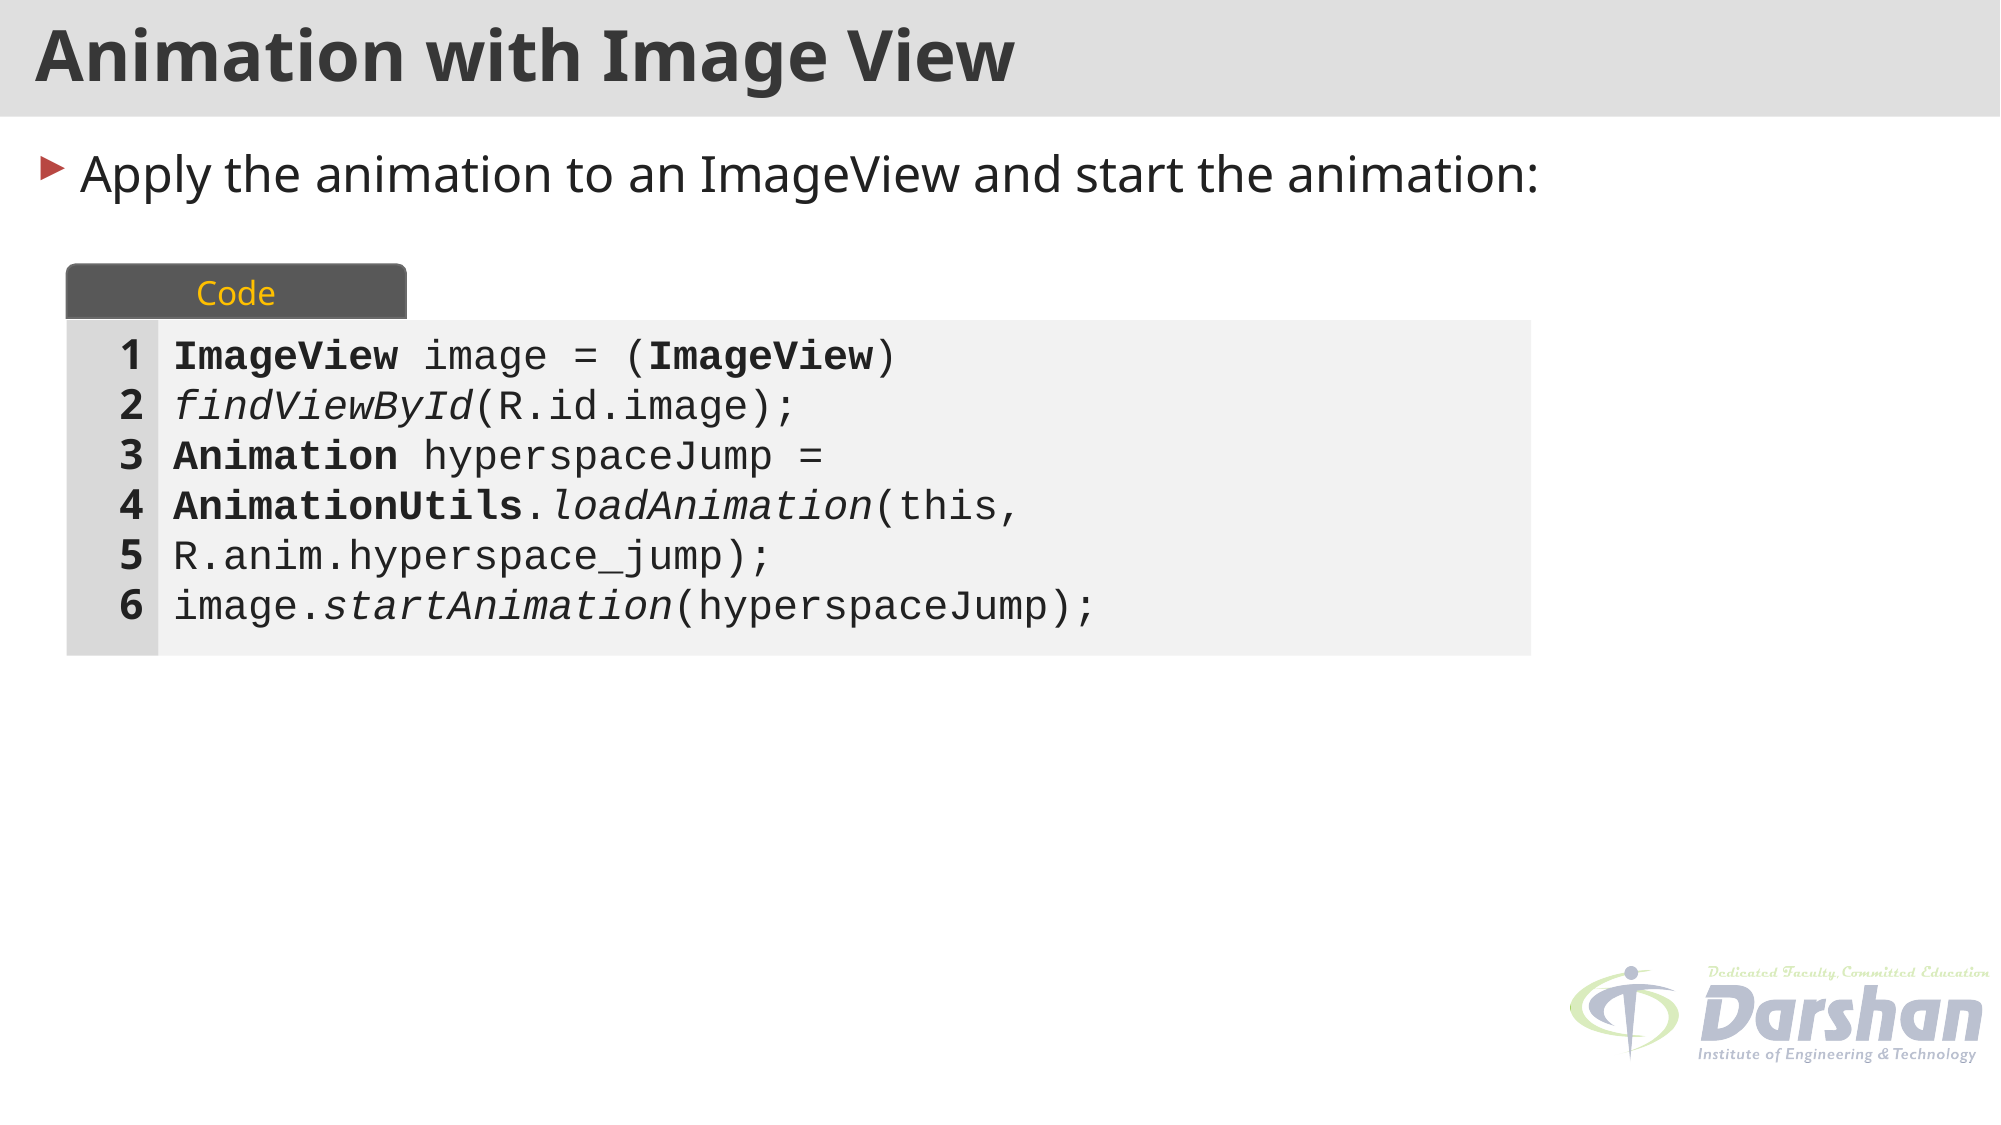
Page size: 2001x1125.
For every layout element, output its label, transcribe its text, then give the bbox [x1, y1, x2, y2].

text_box ImageView image = (ImageView) findViewById(R.id.image); Animation hyperspaceJump = AnimationUtils.loadAnimation(this, R.anim.hyperspace_jump); image.startAnimation(hyperspaceJump); [159, 319, 1532, 657]
list Apply the animation to an ImageView and start the animation: [21, 141, 1979, 1059]
title Animation with Image View [0, 0, 2000, 117]
text_box Code [65, 263, 407, 319]
text_box 1 2 3 4 5 6 [66, 319, 159, 657]
